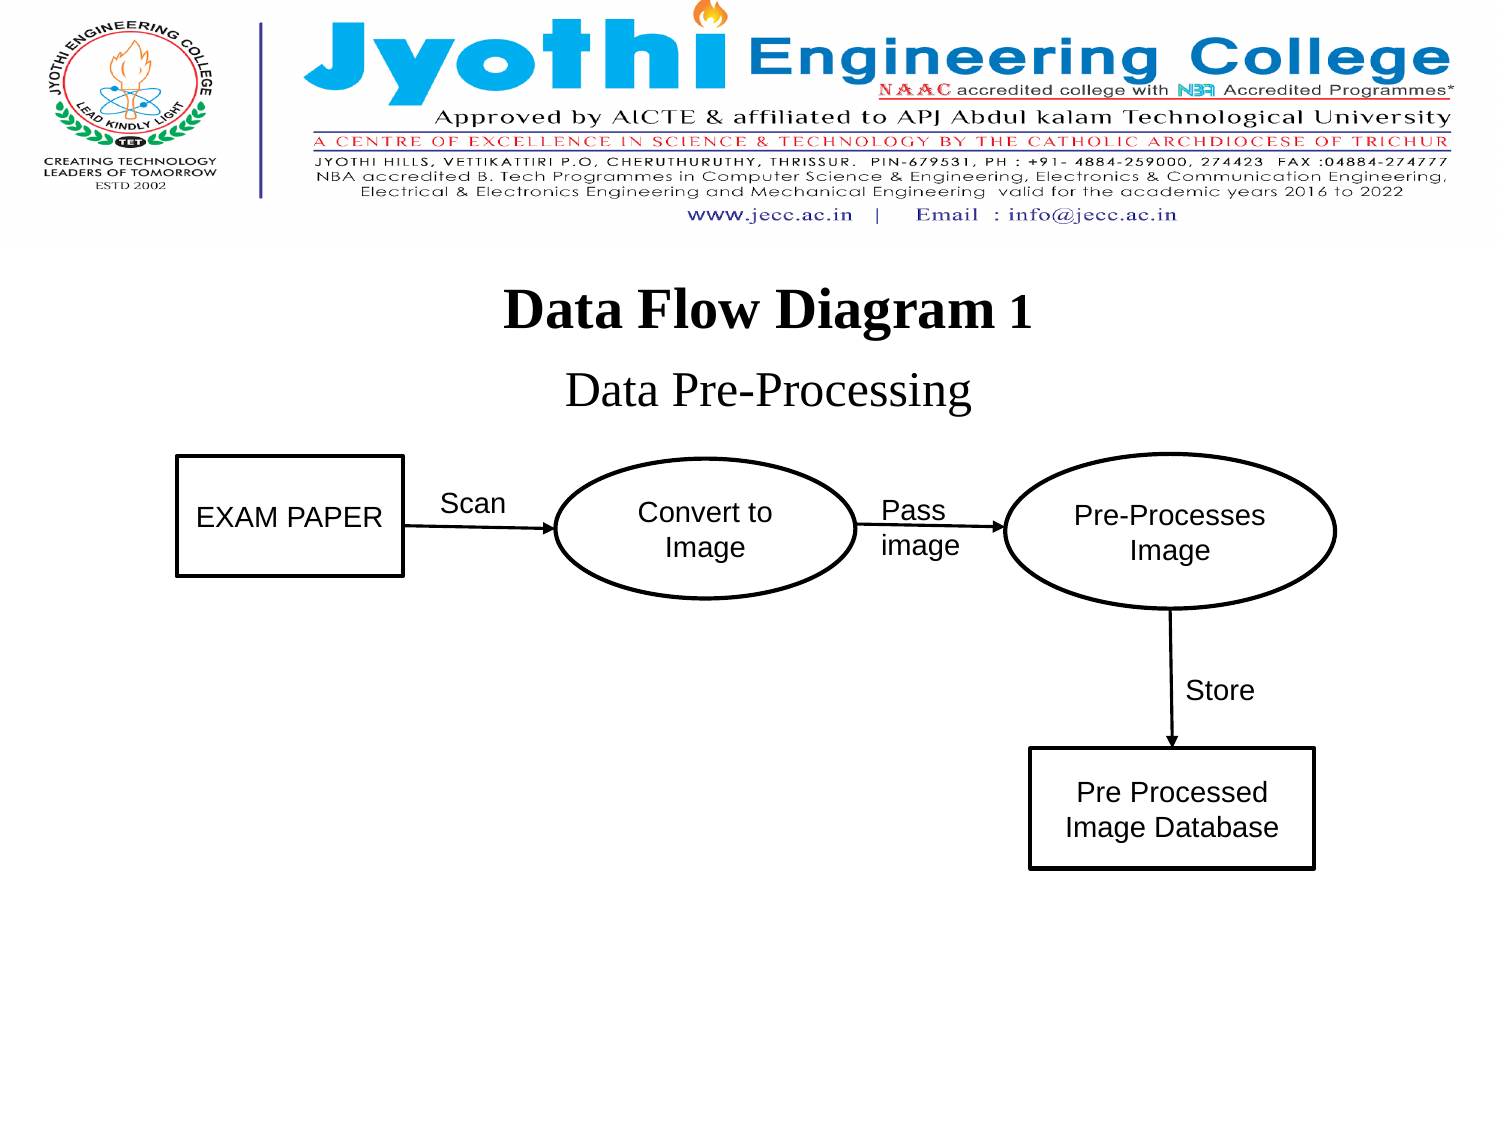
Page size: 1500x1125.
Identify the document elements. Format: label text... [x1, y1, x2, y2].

picture [0, 0, 1500, 244]
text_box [403, 525, 556, 529]
text_box Convert to Image [553, 456, 857, 601]
text_box Pre Processed Image Database [1028, 746, 1316, 871]
text_box Store [1177, 663, 1271, 714]
text_box EXAM PAPER [175, 454, 405, 578]
list Data Flow Diagram 1 Data Pre-Processing [75, 262, 1425, 1005]
text_box Pass image [866, 535, 976, 569]
text_box Pass image [866, 484, 976, 522]
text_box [1169, 608, 1173, 749]
text_box Pre-Processes Image [1003, 451, 1338, 611]
text_box Scan [425, 476, 522, 524]
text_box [853, 523, 1006, 527]
